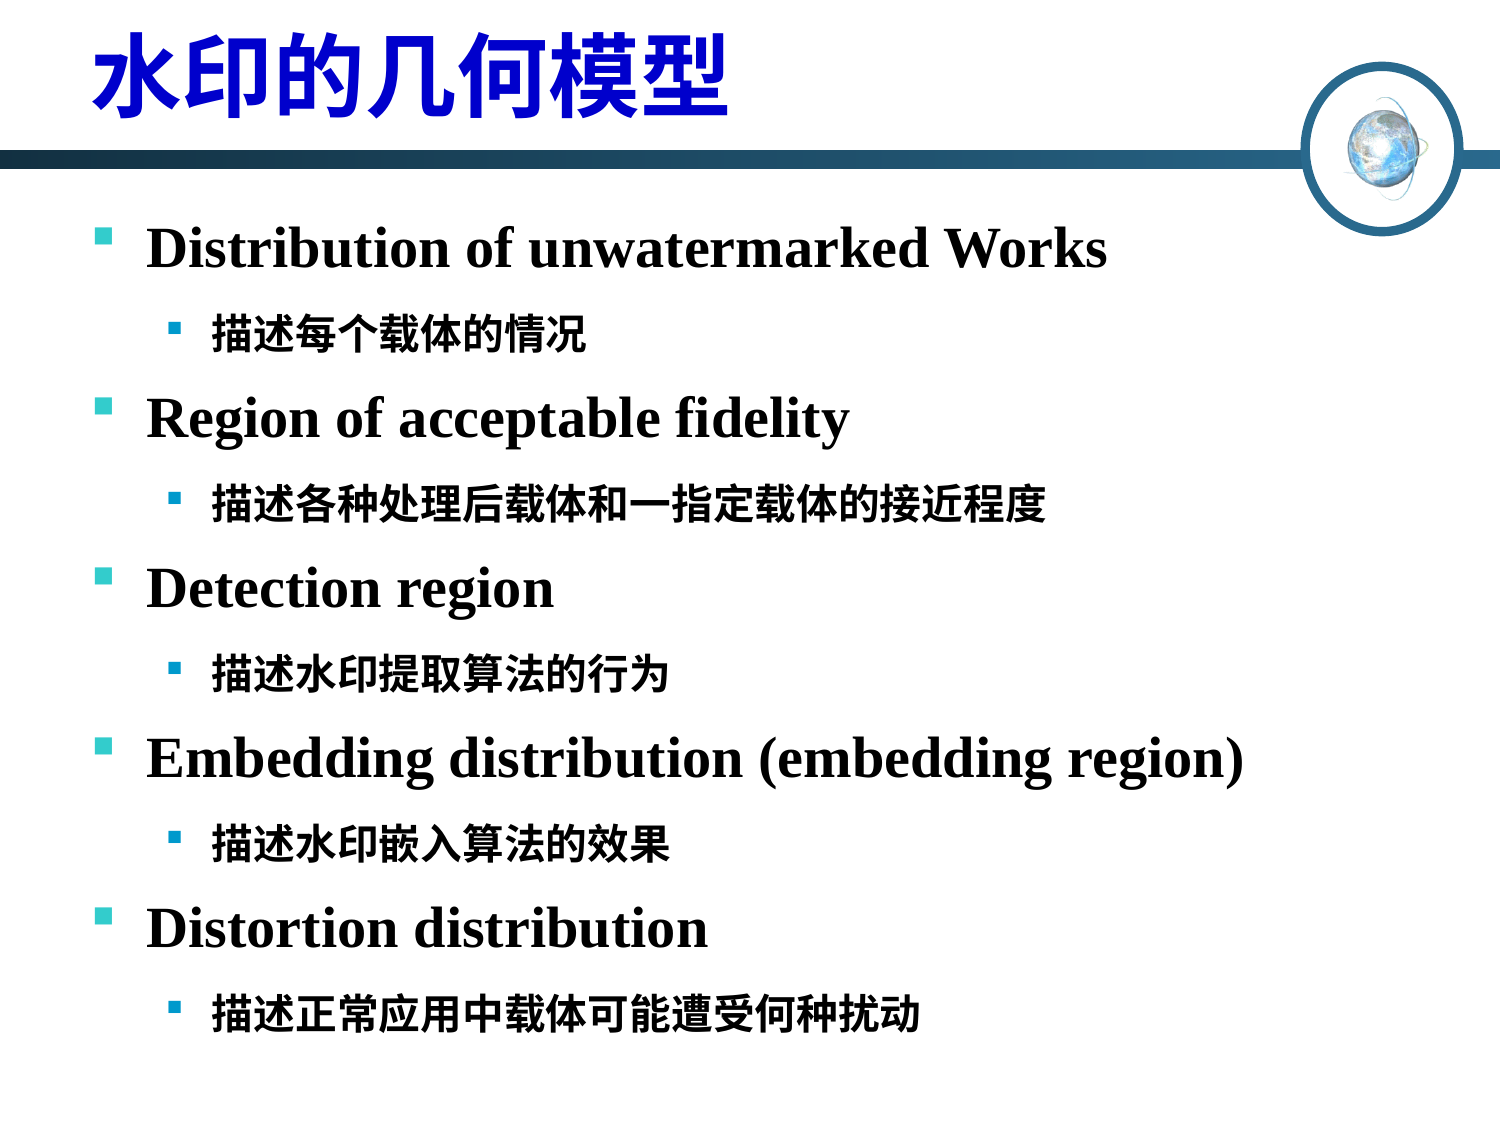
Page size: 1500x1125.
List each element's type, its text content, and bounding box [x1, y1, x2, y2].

list Distribution of unwatermarked Works 描述每个载体的情况 Region of acceptable fidelity 描述各种处理后载体和一指定载体的接近程度 Detection region 描述水印提取算法的行为 Embedding distribution (embedding region) 描述水印嵌入算法的效果 Distortion distribution 描述正常应用中载体可能遭受何种扰动 [75, 201, 1475, 1088]
picture [1310, 72, 1454, 201]
title 水印的几何模型 [75, 37, 1288, 130]
